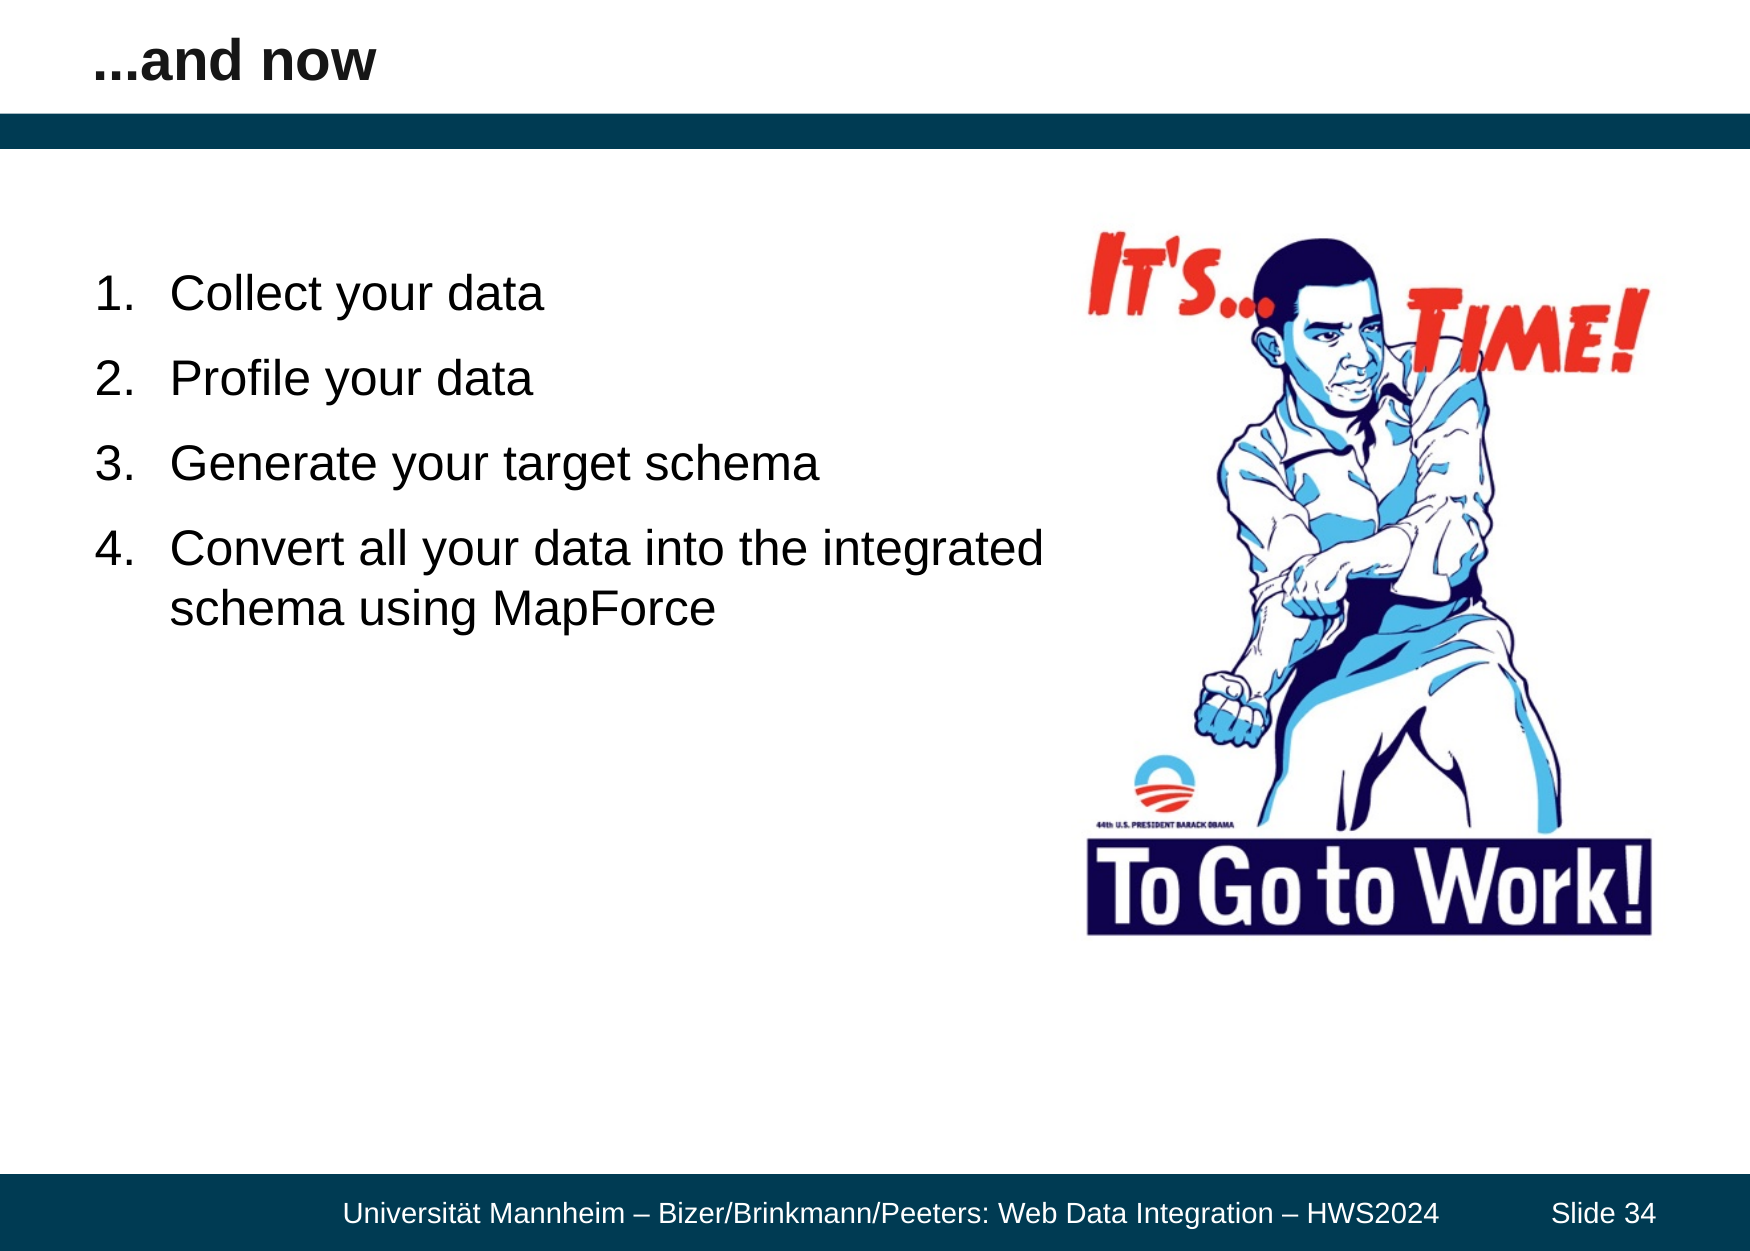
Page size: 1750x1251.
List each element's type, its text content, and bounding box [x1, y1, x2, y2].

title ...and now [76, 25, 1668, 88]
list Collect your data Profile your data Generate your target schema Convert all your data into the integrated schema using MapForce [77, 166, 1676, 1173]
picture [1071, 193, 1669, 952]
